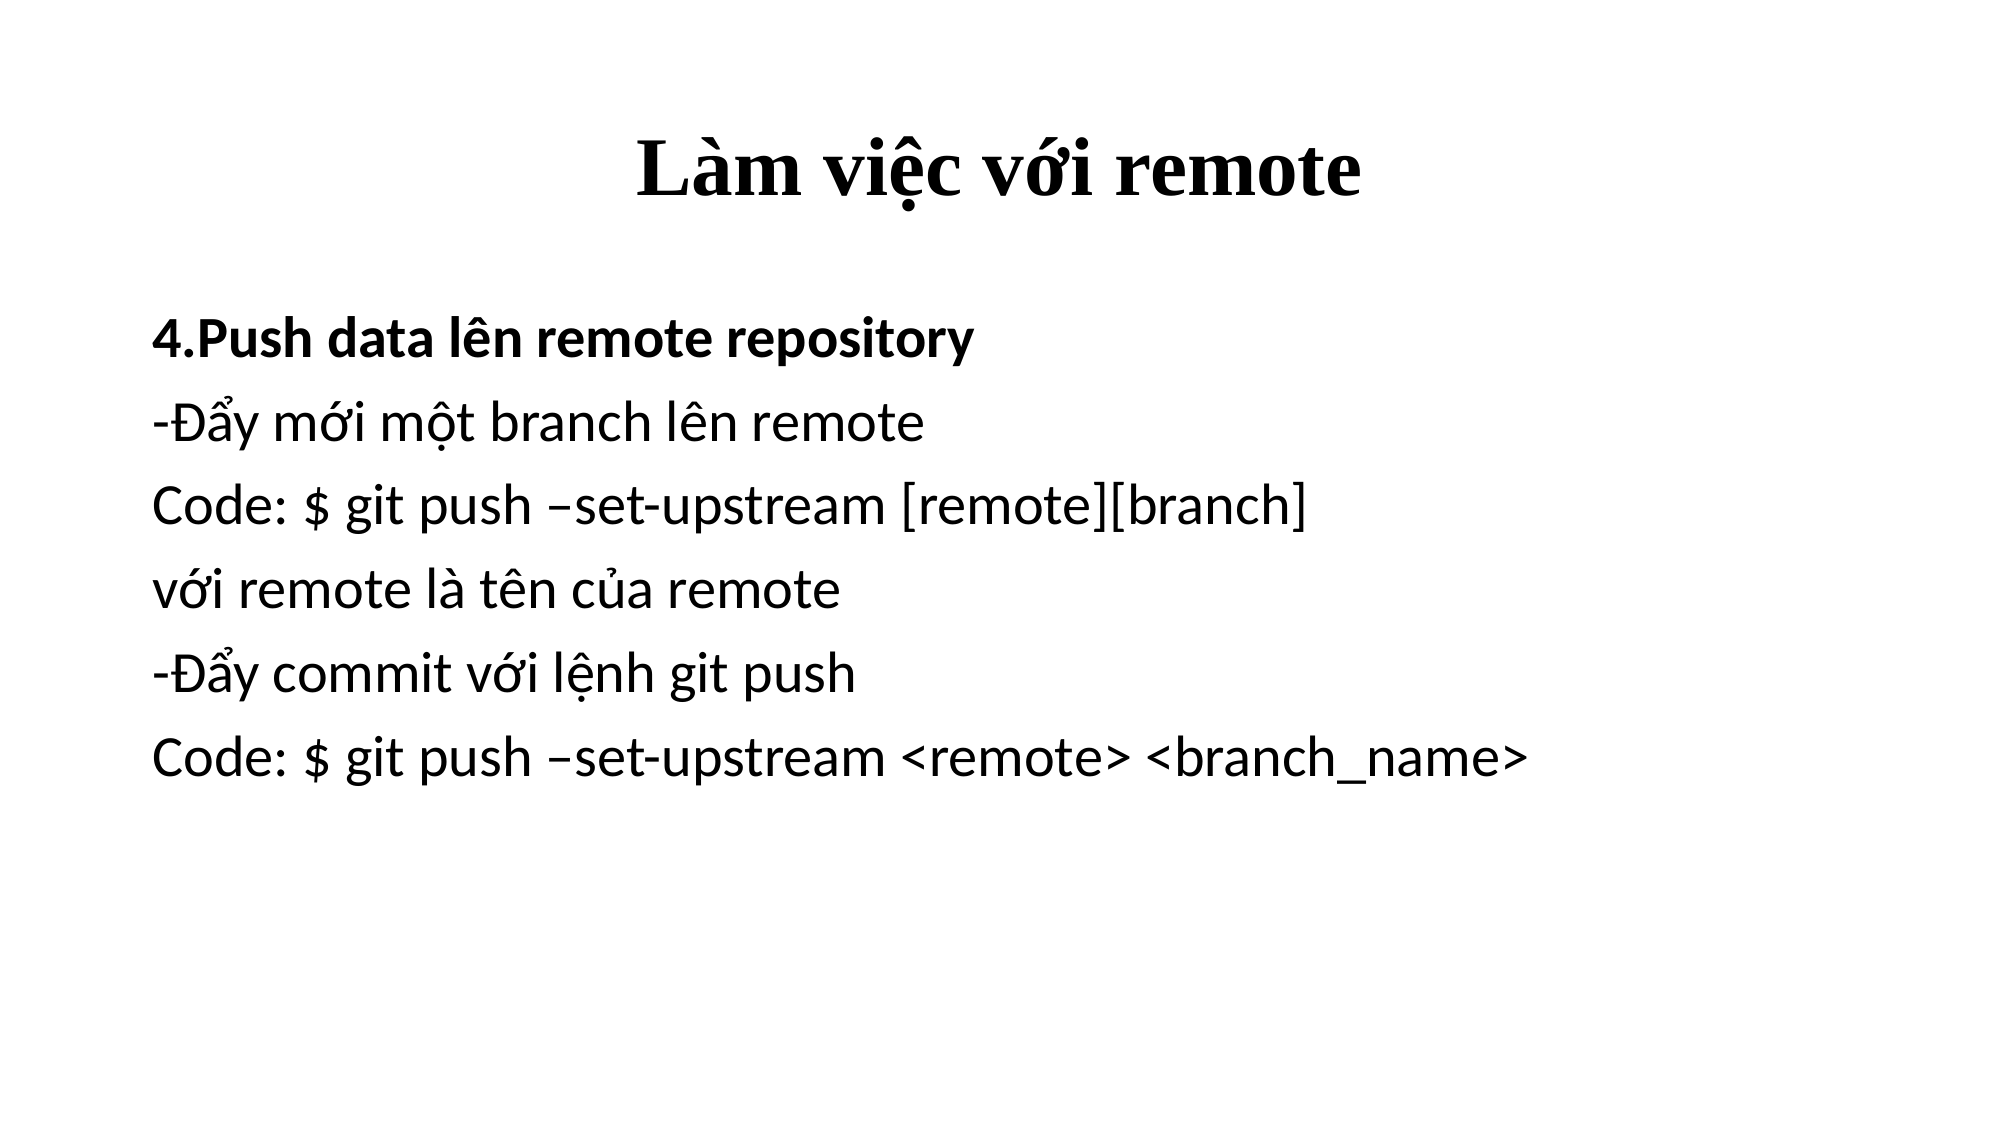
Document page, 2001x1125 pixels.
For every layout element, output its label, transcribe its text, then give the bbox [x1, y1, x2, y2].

list 4.Push data lên remote repository -Đẩy mới một branch lên remote Code: $ git push –set-upstream [remote][branch] với remote là tên của remote -Đẩy commit với lệnh git push Code: $ git push –set-upstream <remote> <branch_name> [137, 299, 1863, 1014]
title Làm việc với remote [137, 59, 1863, 278]
